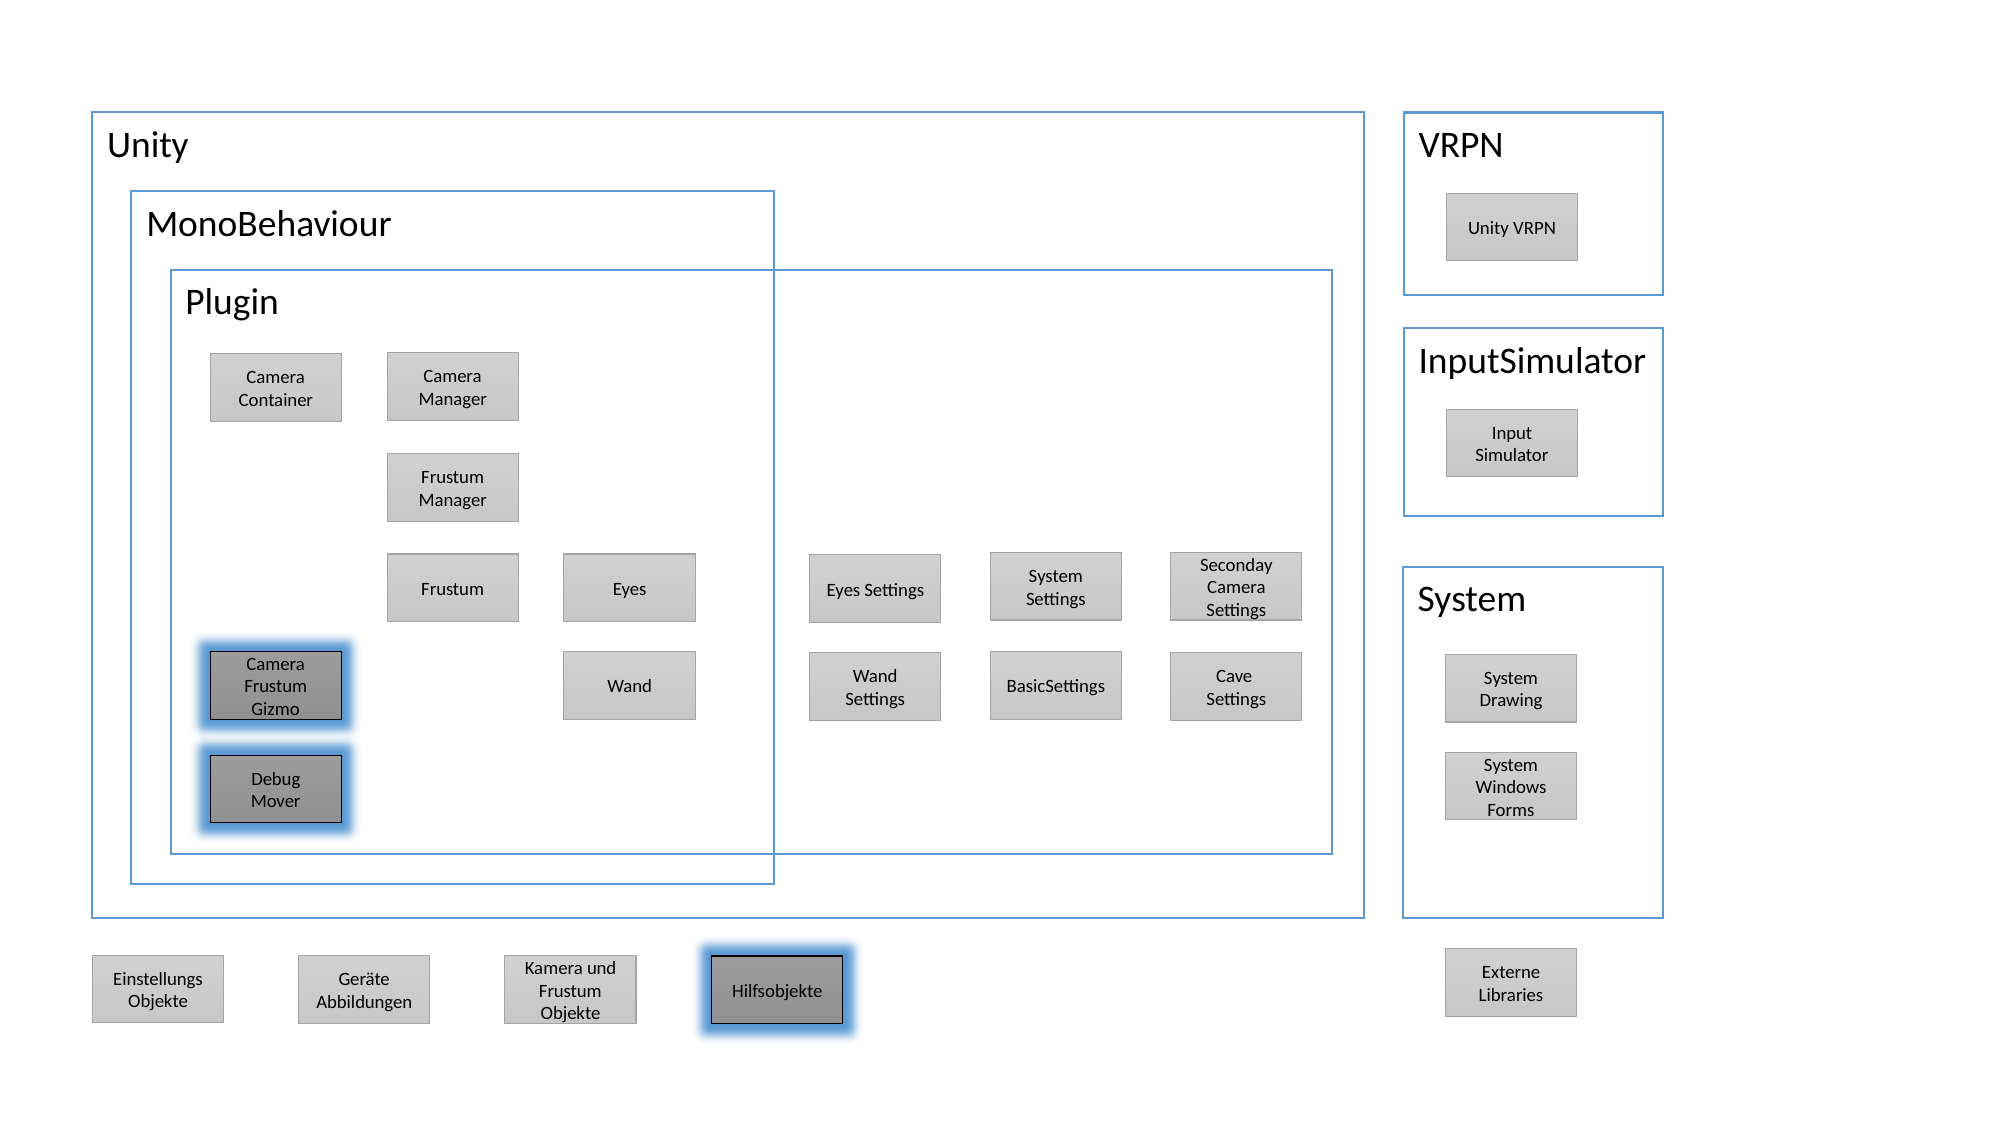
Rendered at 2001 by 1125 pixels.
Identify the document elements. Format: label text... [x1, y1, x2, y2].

text_box Externe Libraries [1445, 948, 1577, 1017]
text_box Wand Settings [809, 652, 941, 721]
text_box System Drawing [1445, 654, 1577, 723]
text_box Eyes [563, 553, 696, 622]
text_box Frustum Manager [387, 453, 519, 522]
text_box Camera Container [210, 353, 342, 422]
text_box Wand [563, 651, 696, 720]
text_box Geräte Abbildungen [298, 955, 430, 1024]
text_box BasicSettings [990, 651, 1122, 720]
text_box Kamera und Frustum Objekte [504, 955, 637, 1024]
text_box VRPN [1403, 111, 1664, 296]
text_box Camera Frustum Gizmo [210, 651, 342, 720]
text_box System [1402, 566, 1664, 919]
text_box Input Simulator [1446, 409, 1578, 477]
text_box Hilfsobjekte [711, 955, 843, 1024]
text_box Eyes Settings [809, 554, 941, 623]
text_box Frustum [387, 553, 519, 622]
text_box Seconday Camera Settings [1170, 552, 1302, 621]
text_box Unity [91, 111, 1365, 919]
text_box Debug Mover [210, 755, 342, 823]
text_box Camera Manager [387, 352, 519, 421]
text_box System Settings [990, 552, 1122, 621]
text_box Cave Settings [1170, 652, 1302, 721]
text_box Plugin [170, 269, 1333, 855]
text_box Einstellungs Objekte [92, 955, 224, 1023]
text_box InputSimulator [1403, 327, 1664, 517]
text_box Unity VRPN [1446, 193, 1578, 261]
text_box MonoBehaviour [130, 190, 775, 885]
text_box System Windows Forms [1445, 752, 1577, 820]
